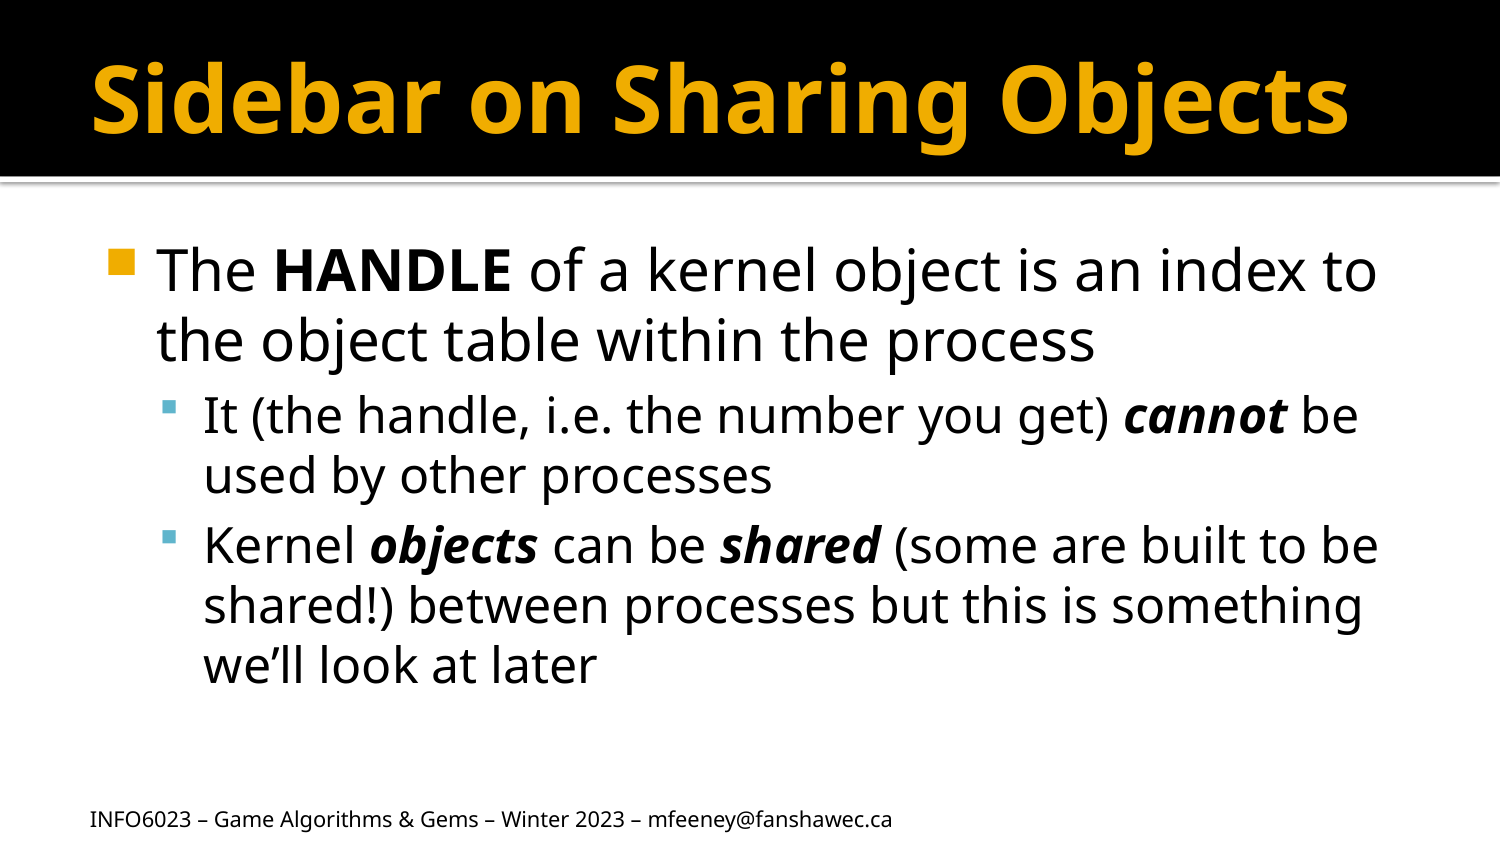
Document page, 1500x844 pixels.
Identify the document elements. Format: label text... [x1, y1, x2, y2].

list The HANDLE of a kernel object is an index to the object table within the process It (the handle, i.e. the number you get) cannot be used by other processes Kernel objects can be shared (some are built to be shared!) between processes but this is something we’ll look at later [75, 218, 1425, 788]
title Sidebar on Sharing Objects [75, 19, 1425, 174]
